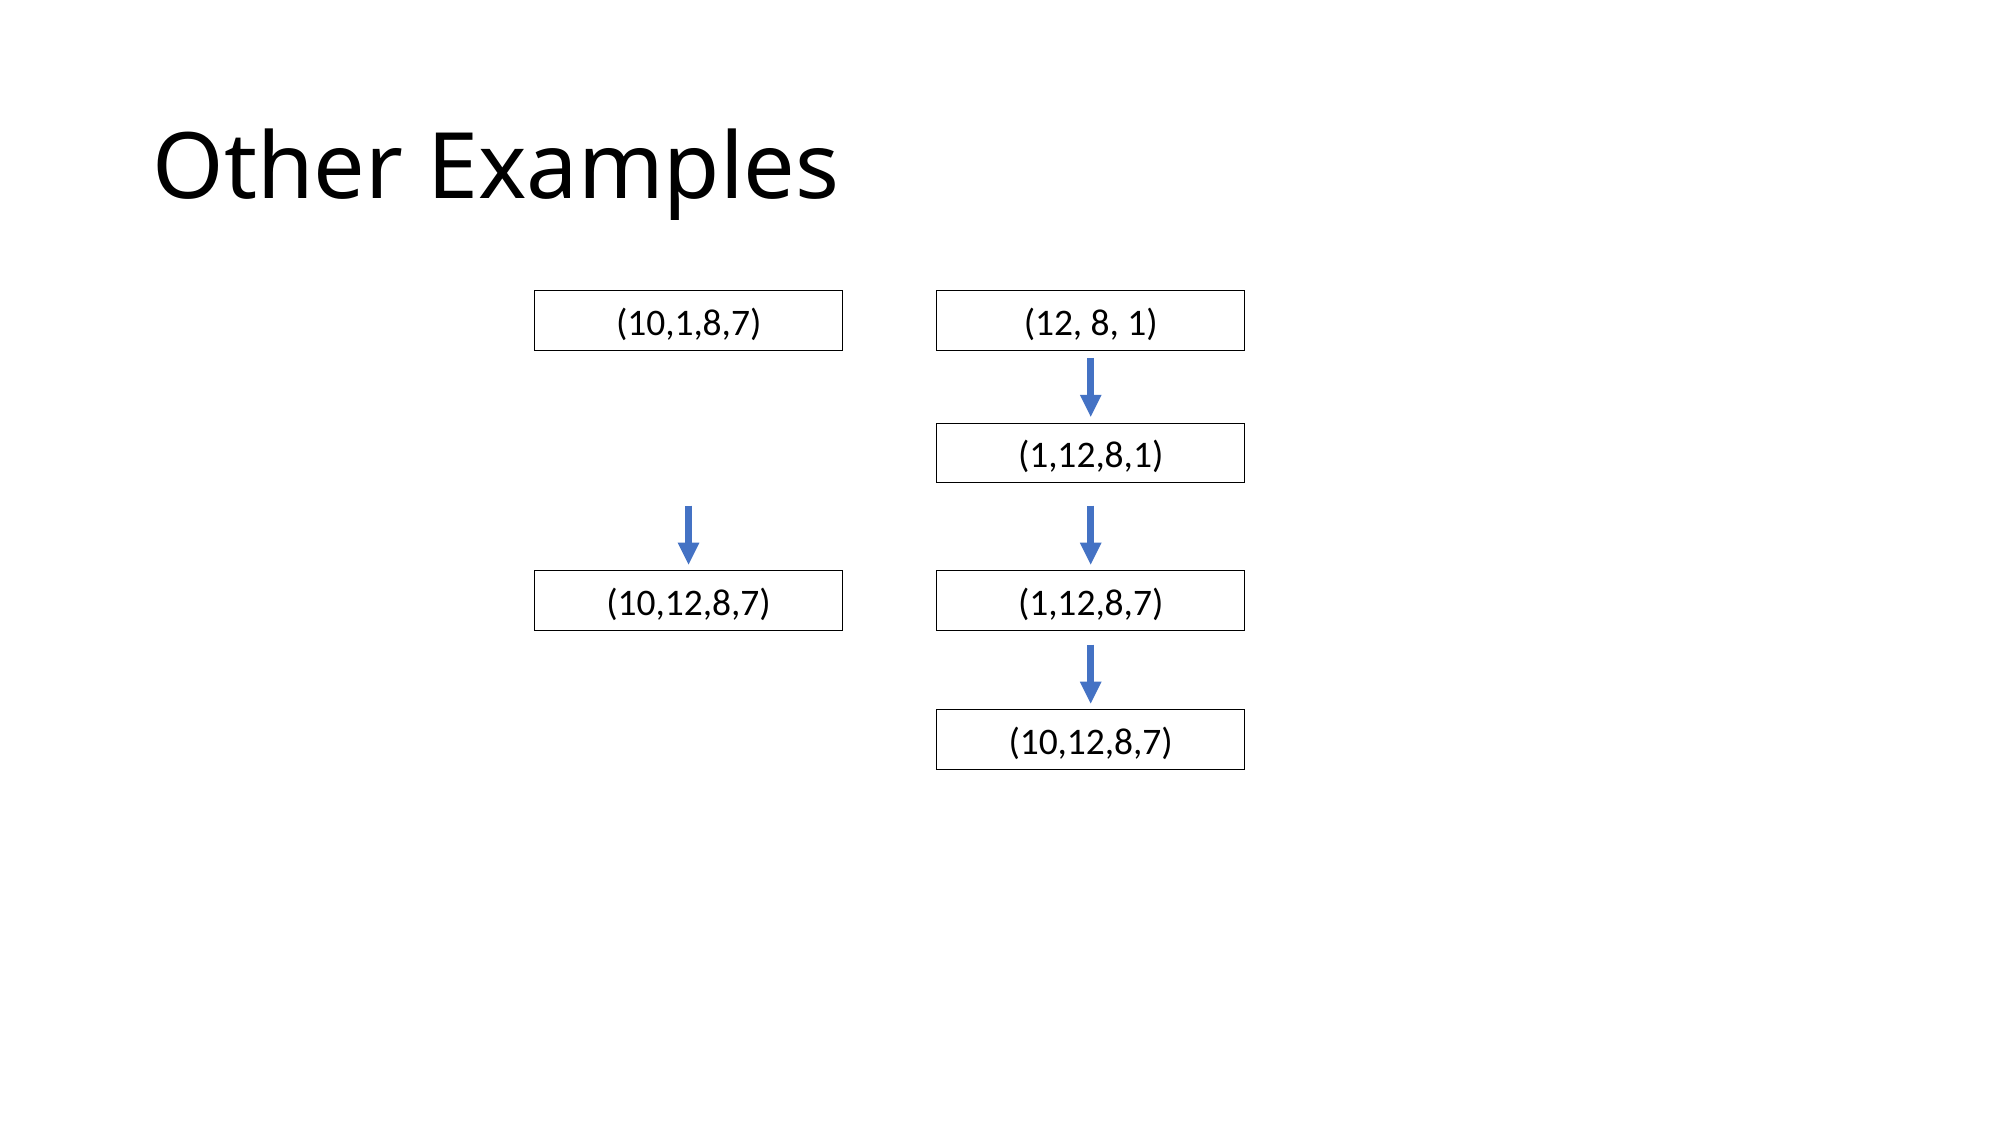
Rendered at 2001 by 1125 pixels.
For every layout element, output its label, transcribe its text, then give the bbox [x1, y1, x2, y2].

text_box (1,12,8,1) [936, 423, 1245, 483]
text_box (10,1,8,7) [534, 290, 843, 351]
text_box (10,12,8,7) [534, 570, 843, 631]
text_box (12, 8, 1) [936, 290, 1245, 351]
title Other Examples [137, 59, 1863, 278]
text_box (10,12,8,7) [936, 709, 1245, 770]
text_box (1,12,8,7) [936, 570, 1245, 631]
